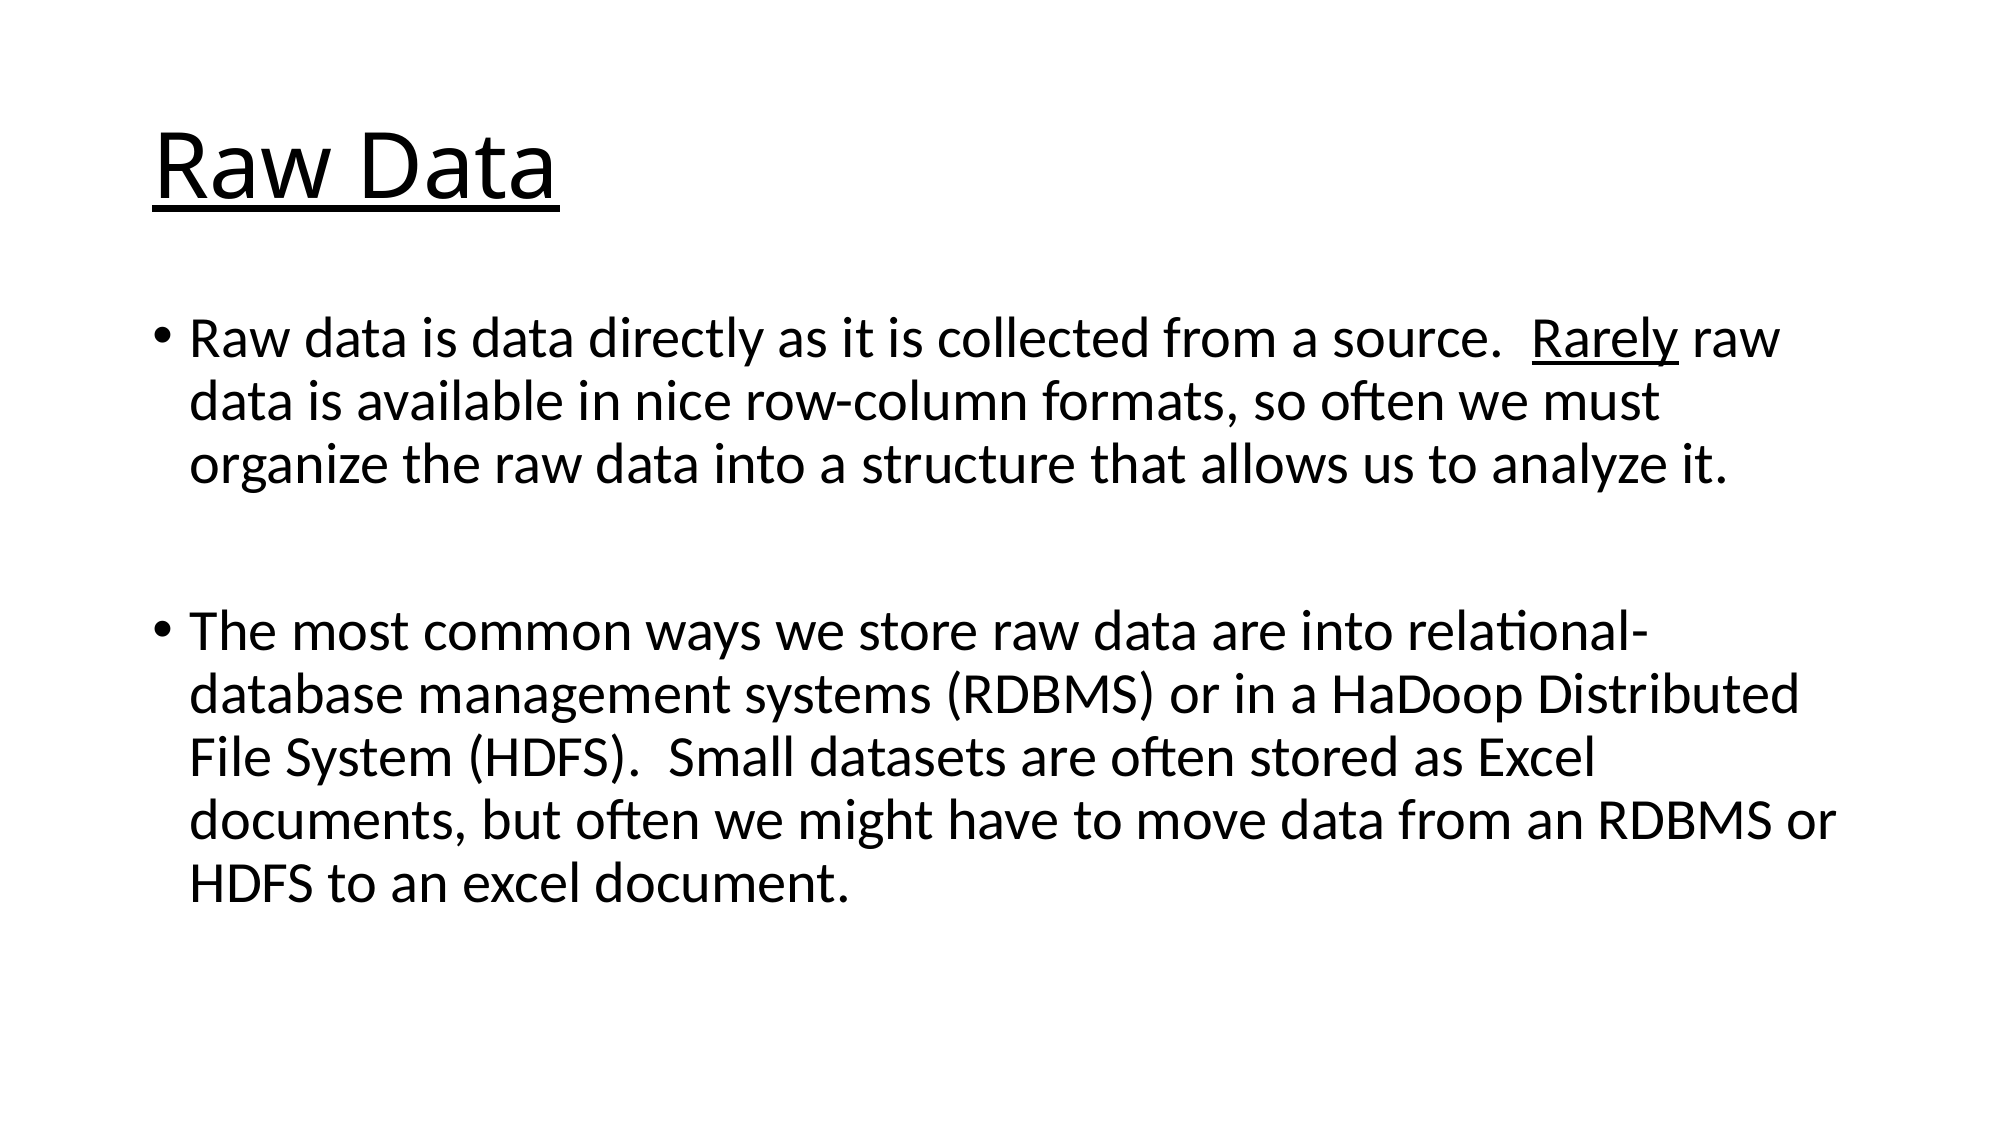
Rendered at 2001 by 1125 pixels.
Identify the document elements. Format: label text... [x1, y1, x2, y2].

title Raw Data [137, 59, 1863, 278]
list Raw data is data directly as it is collected from a source. Rarely raw data is available in nice row-column formats, so often we must organize the raw data into a structure that allows us to analyze it. The most common ways we store raw data are into relational-database management systems (RDBMS) or in a HaDoop Distributed File System (HDFS). Small datasets are often stored as Excel documents, but often we might have to move data from an RDBMS or HDFS to an excel document. [137, 299, 1863, 1014]
